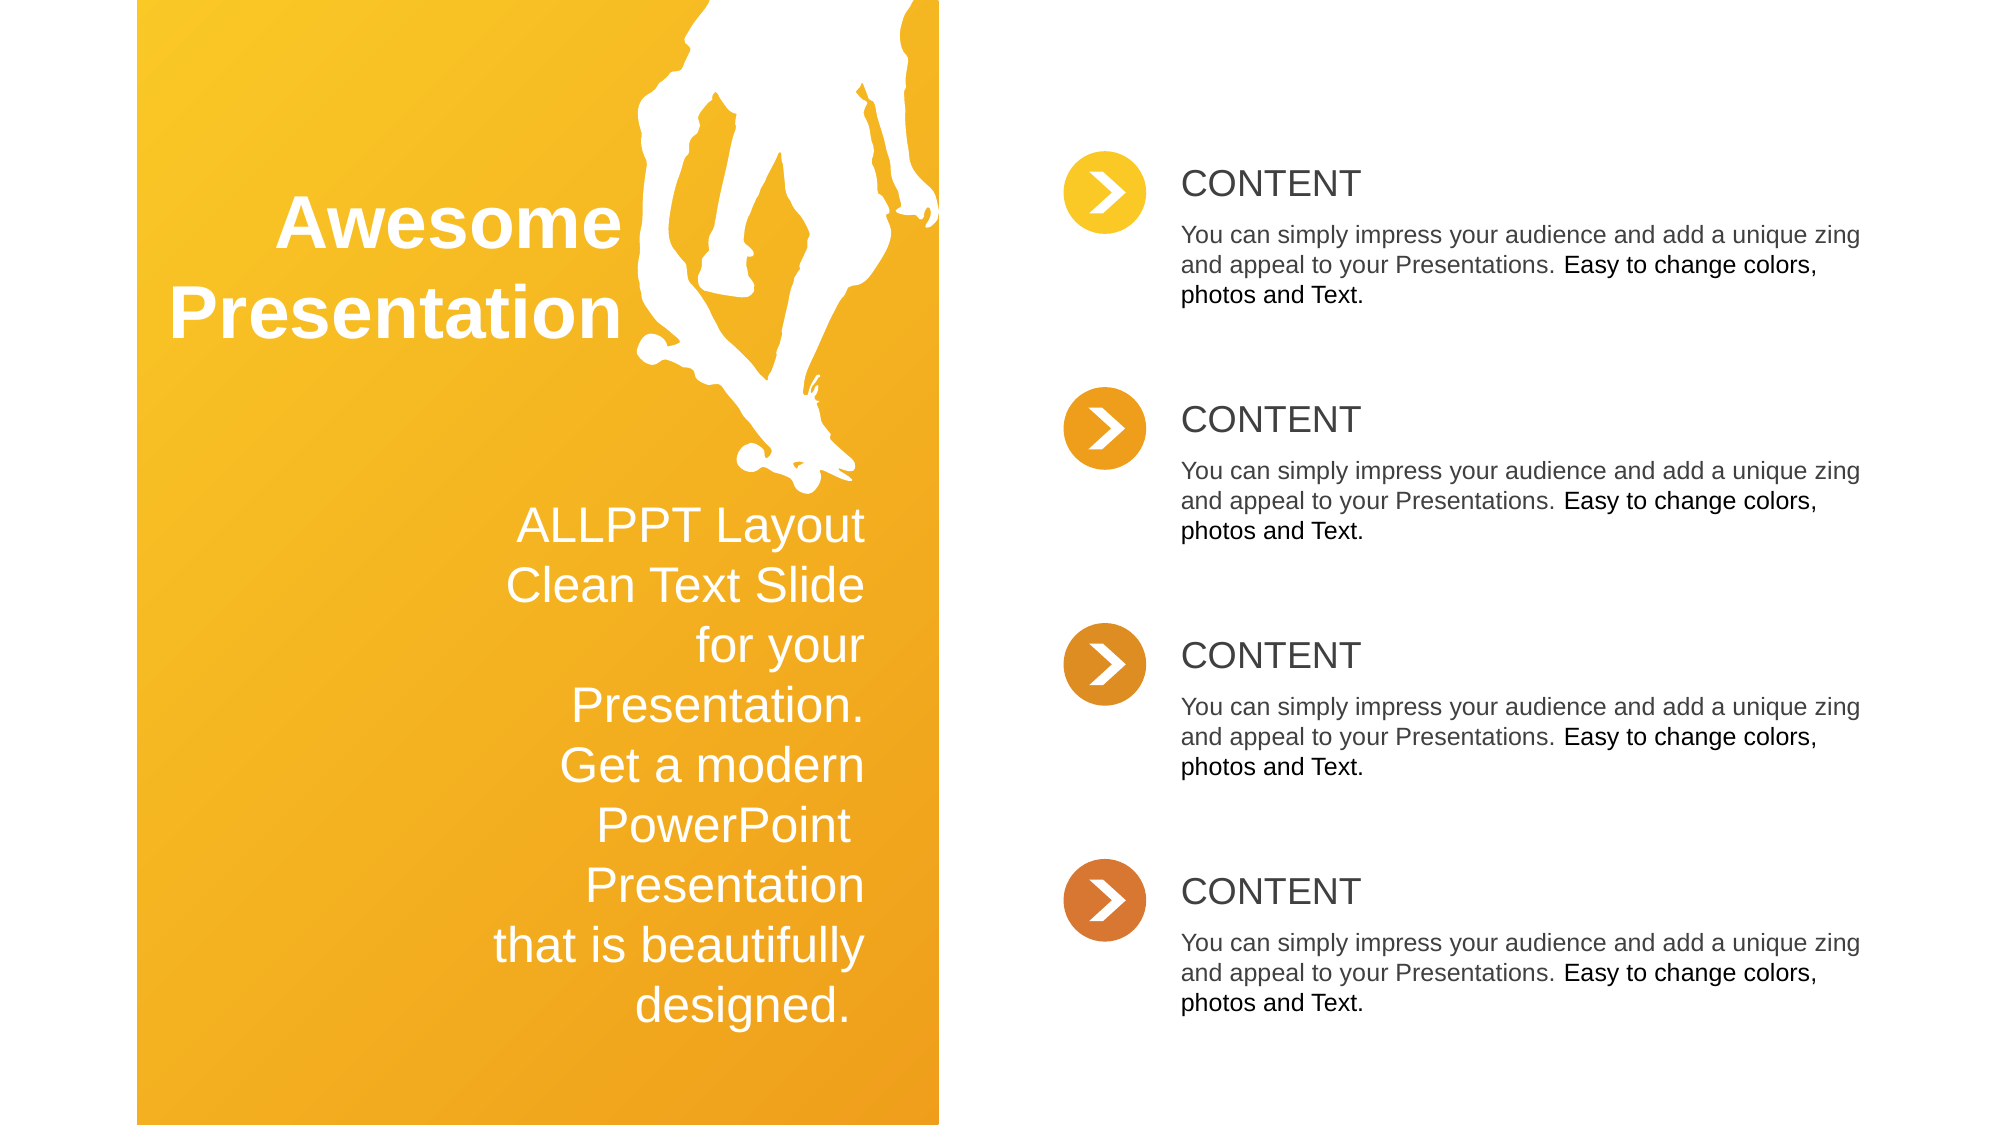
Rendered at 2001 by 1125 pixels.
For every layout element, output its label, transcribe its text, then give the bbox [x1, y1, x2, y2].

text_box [1166, 622, 1880, 789]
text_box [1166, 151, 1880, 317]
text_box Awesome Presentation [140, 166, 638, 362]
text_box [636, 0, 939, 494]
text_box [1063, 622, 1147, 706]
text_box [1063, 858, 1147, 942]
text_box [1063, 151, 1147, 234]
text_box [1166, 387, 1880, 553]
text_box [1063, 387, 1147, 470]
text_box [1166, 858, 1880, 1025]
text_box [136, 0, 939, 1125]
text_box ALLPPT Layout Clean Text Slide for your Presentation. Get a modern PowerPoint Presentation that is beautifully designed. [477, 485, 880, 1040]
